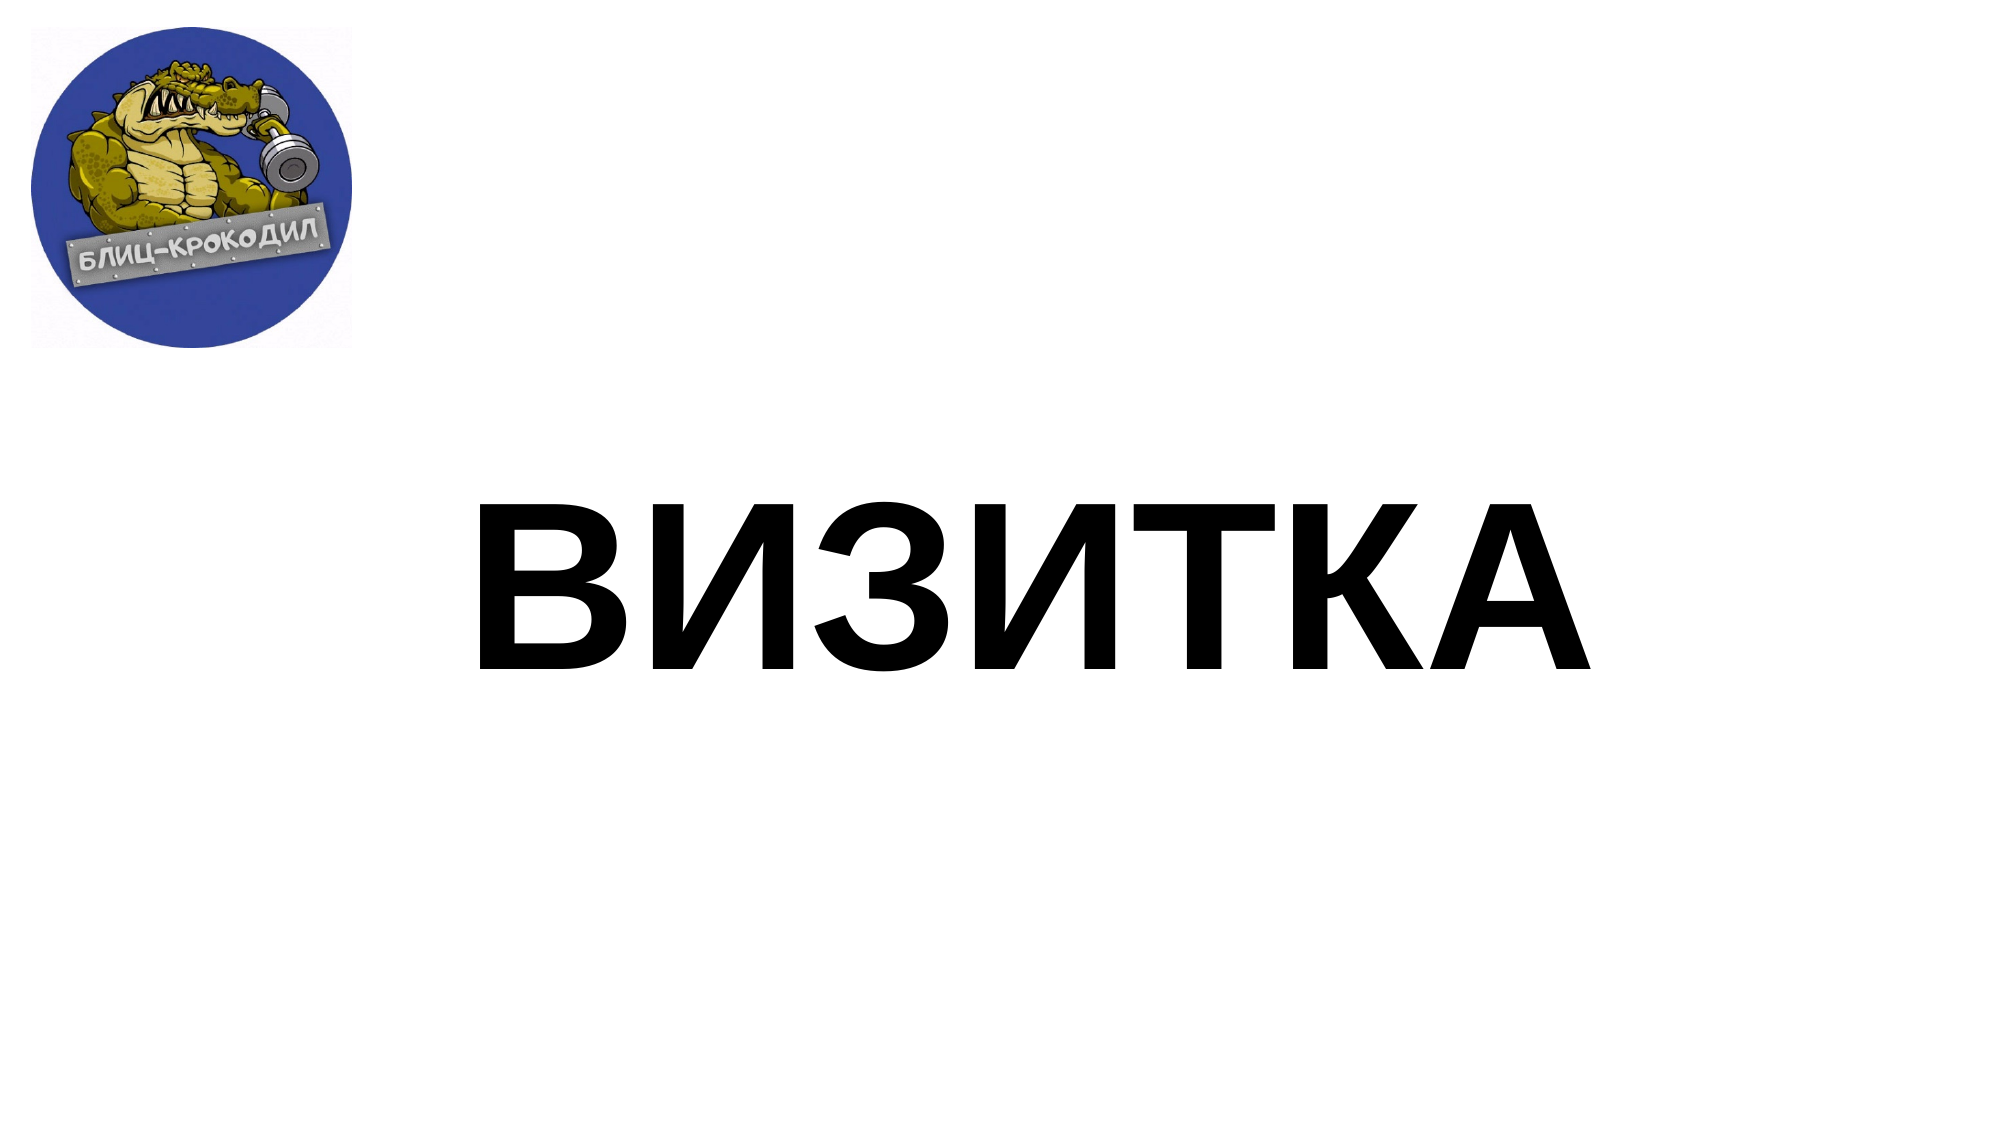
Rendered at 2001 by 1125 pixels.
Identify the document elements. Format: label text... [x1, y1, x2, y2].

title ВИЗИТКА [281, 336, 1782, 729]
picture [31, 27, 352, 348]
